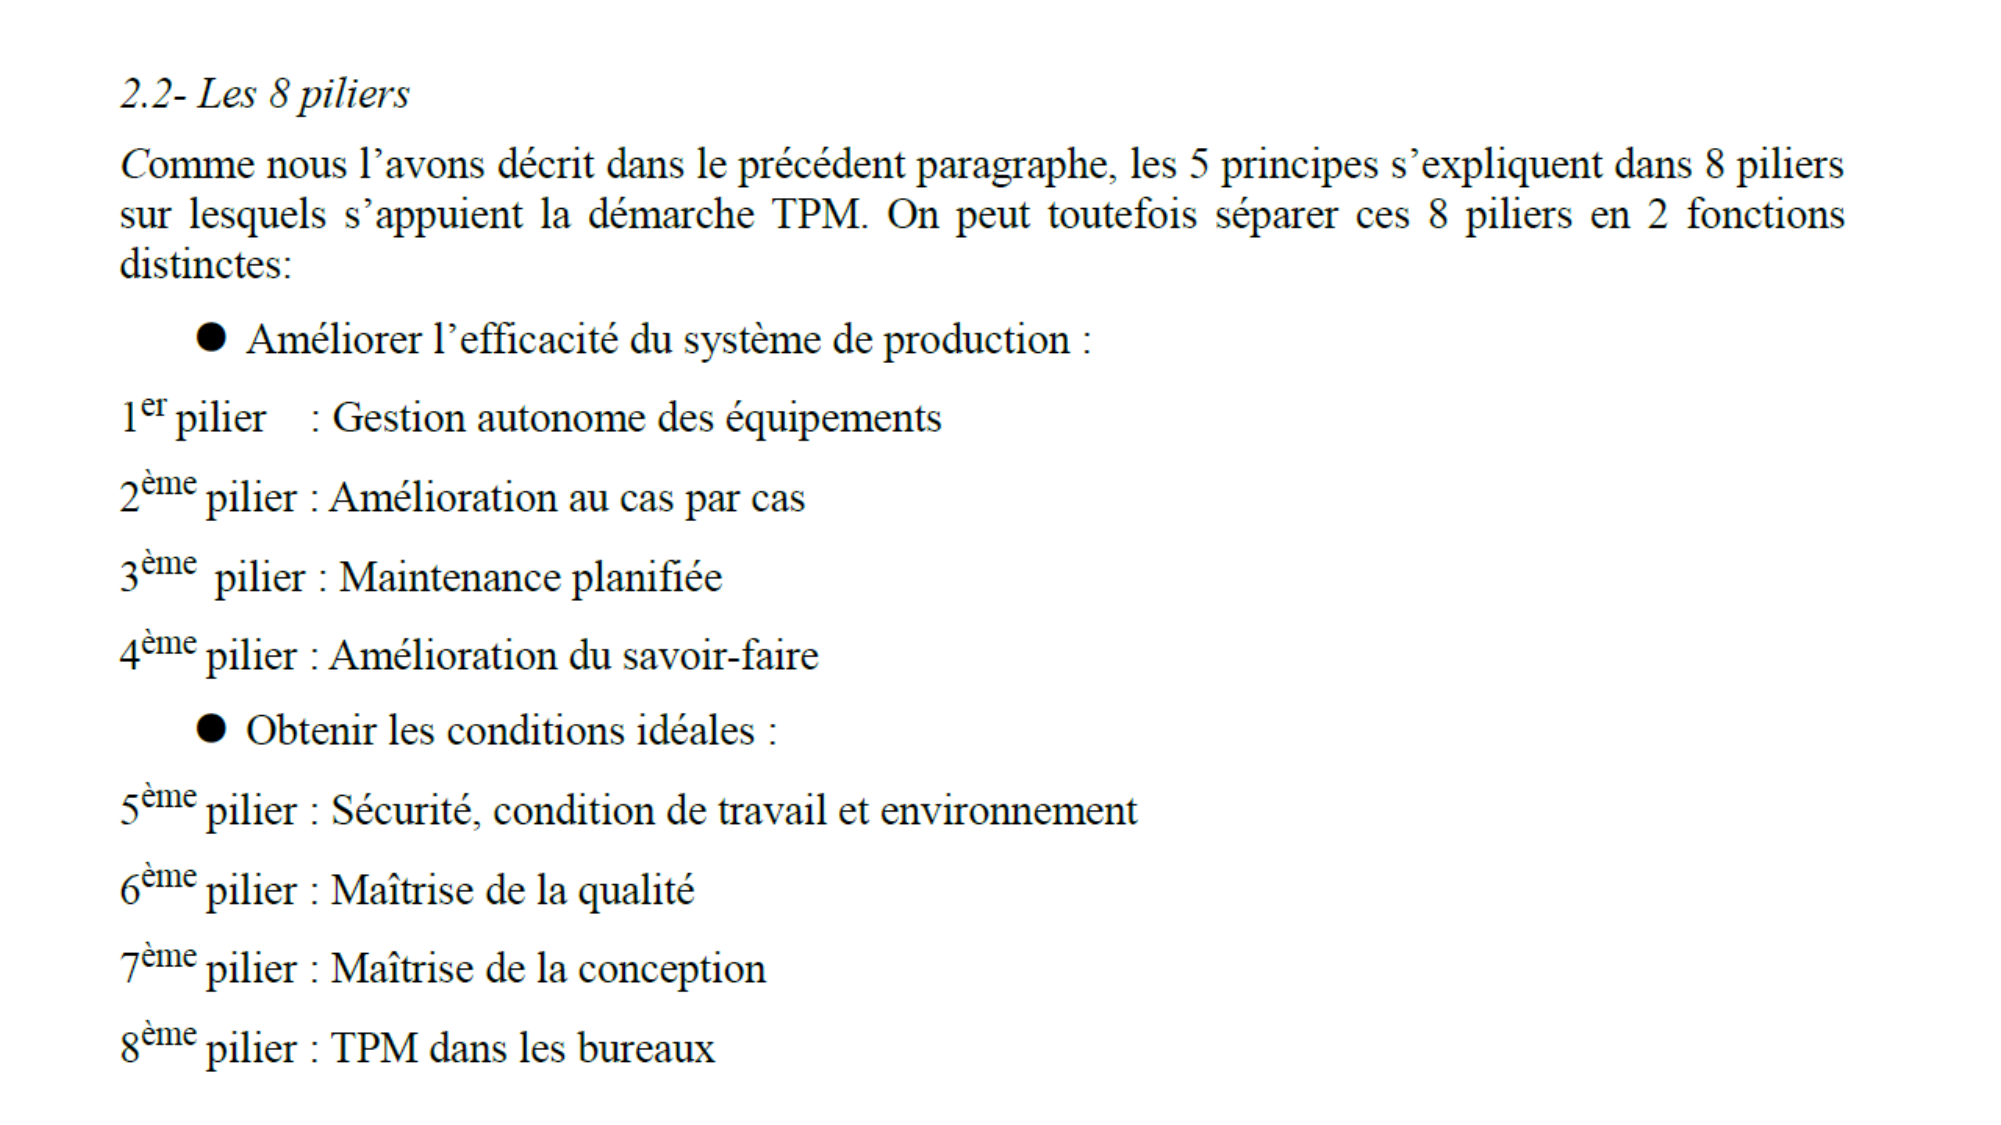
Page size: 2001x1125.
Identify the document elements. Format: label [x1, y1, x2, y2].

picture [72, 39, 1928, 1086]
